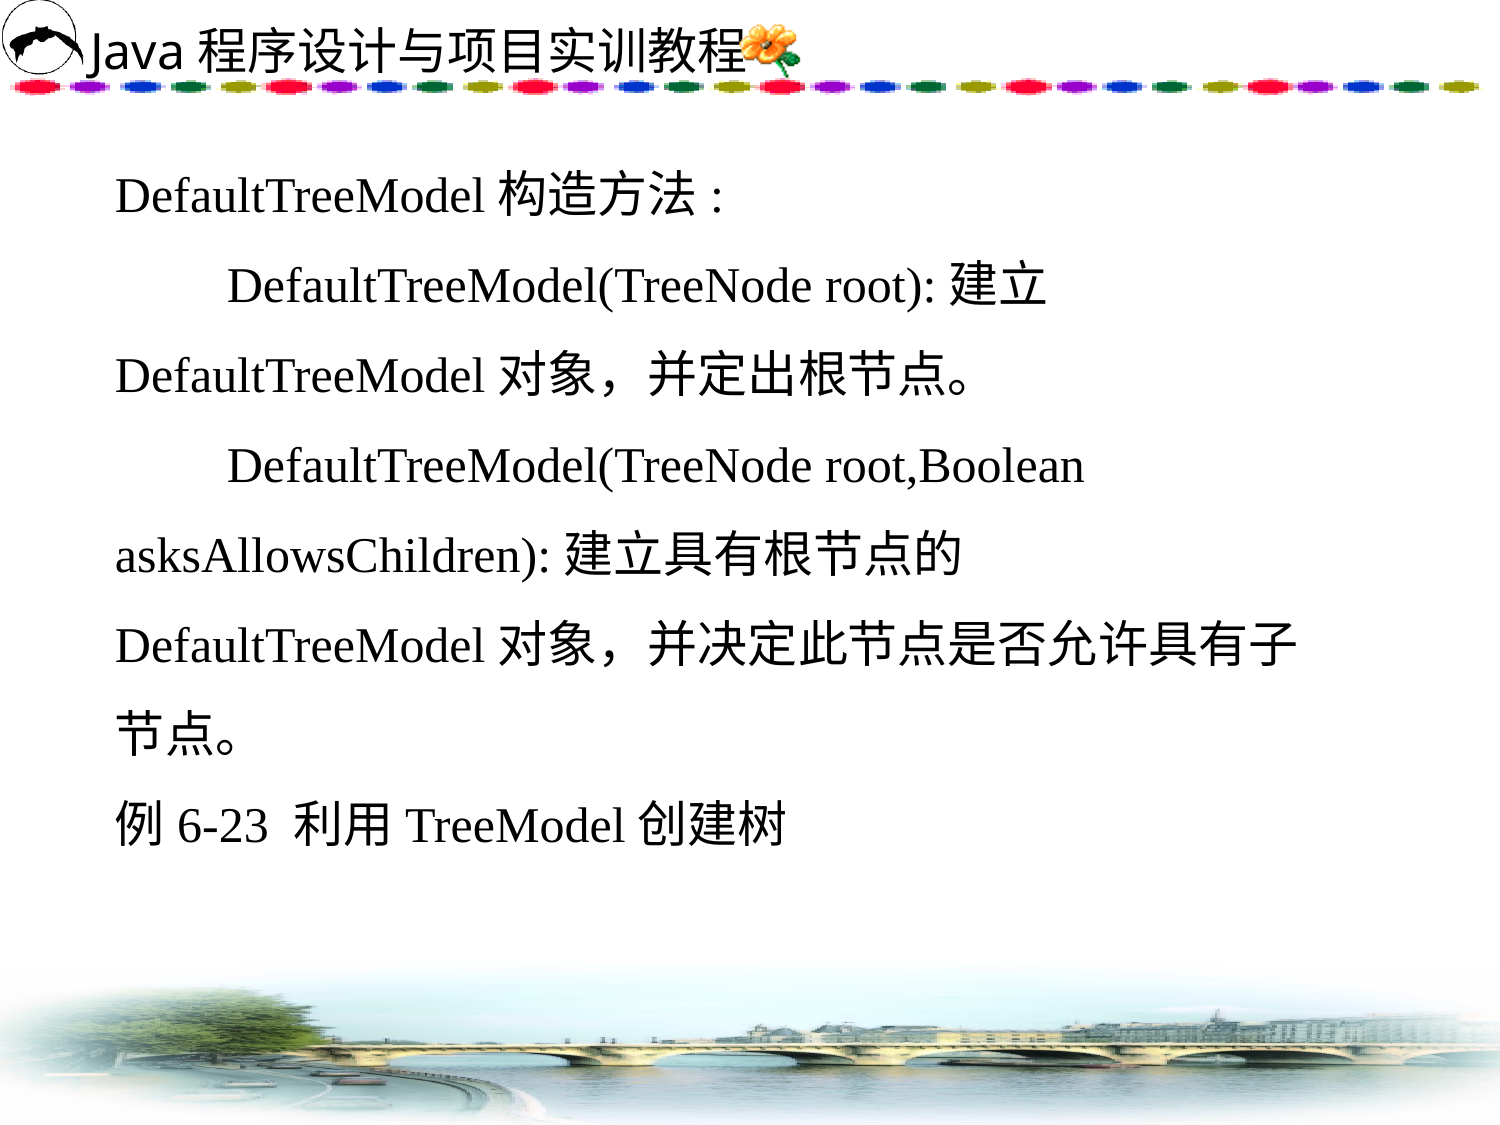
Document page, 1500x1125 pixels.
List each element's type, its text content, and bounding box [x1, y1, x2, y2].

picture [0, 0, 1500, 100]
picture [0, 962, 1500, 1125]
text_box DefaultTreeModel构造方法: DefaultTreeModel(TreeNode root):建立DefaultTreeModel对象，并定出根节点。 DefaultTreeModel(TreeNode root,Boolean asksAllowsChildren):建立具有根节点的DefaultTreeModel对象，并决定此节点是否允许具有子节点。 例6-23 利用TreeModel创建树 [100, 125, 1353, 861]
